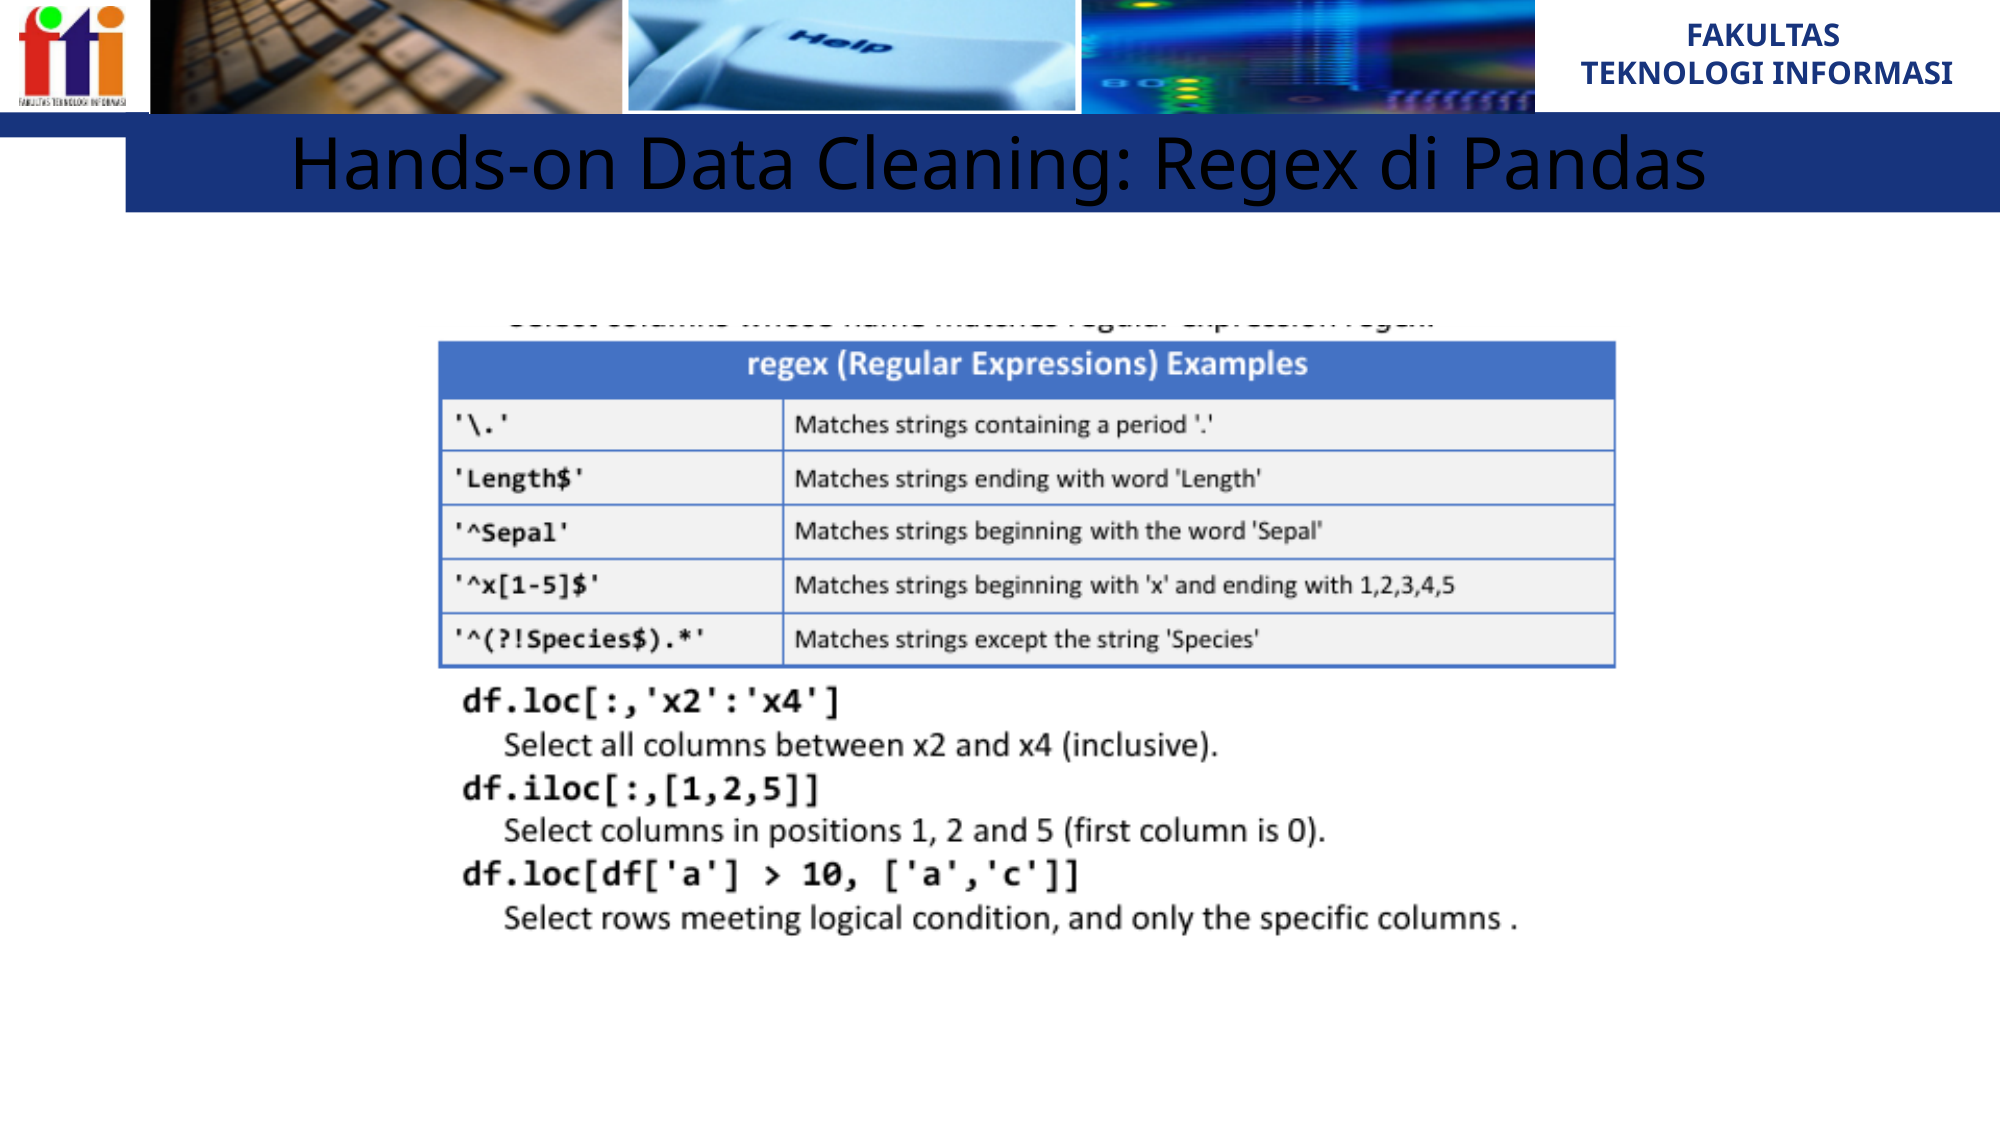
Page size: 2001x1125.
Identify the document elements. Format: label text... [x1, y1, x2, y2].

picture [418, 325, 1631, 940]
picture [19, 6, 126, 106]
picture [149, 0, 1535, 97]
text_box Hands-on Data Cleaning: Regex di Pandas [68, 97, 1932, 223]
